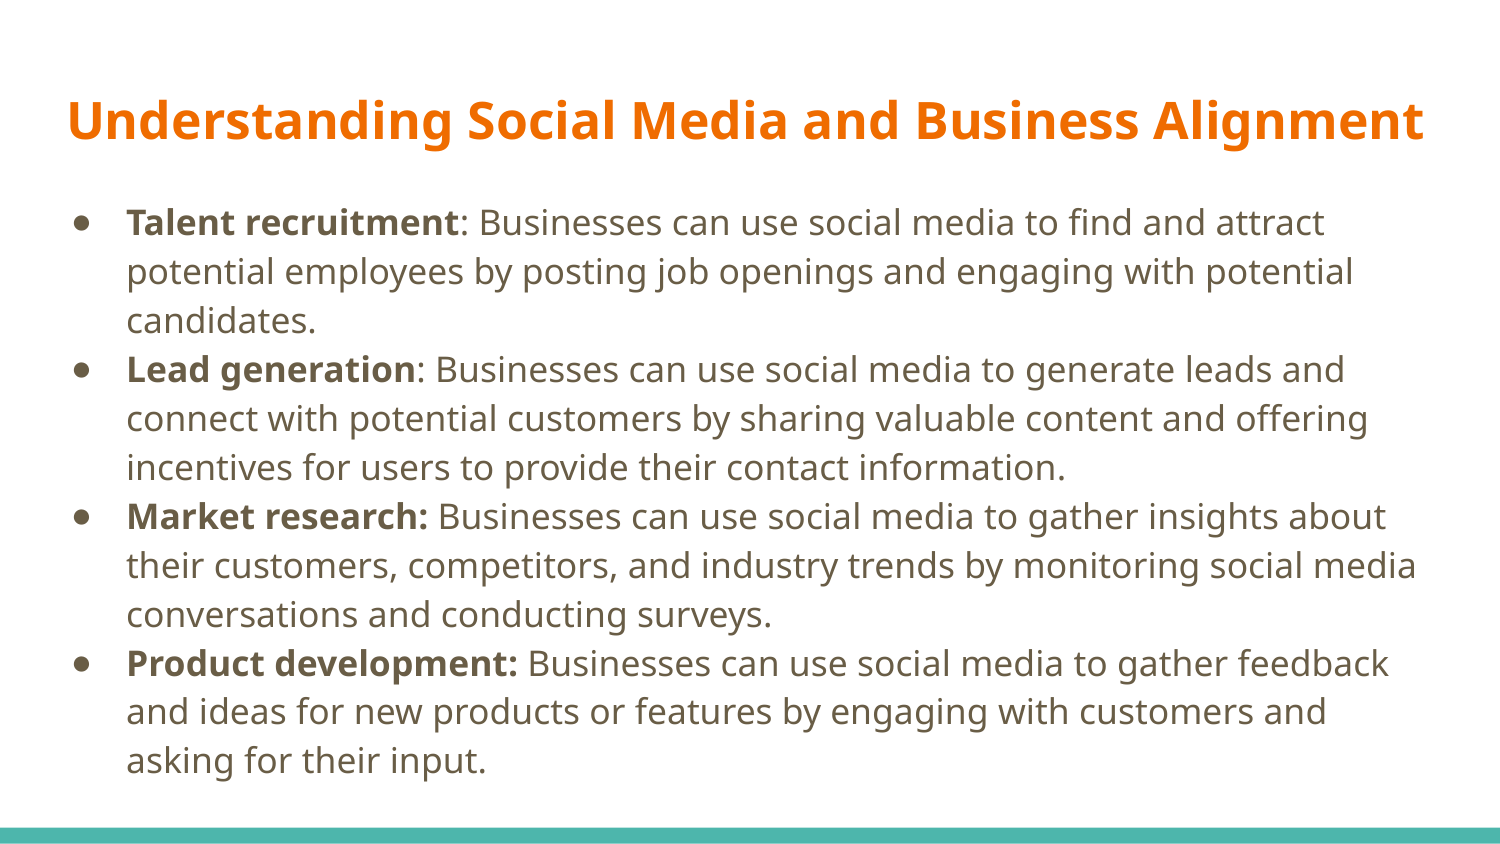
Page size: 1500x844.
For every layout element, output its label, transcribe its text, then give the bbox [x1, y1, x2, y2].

list Talent recruitment: Businesses can use social media to find and attract potential employees by posting job openings and engaging with potential candidates. Lead generation: Businesses can use social media to generate leads and connect with potential customers by sharing valuable content and offering incentives for users to provide their contact information. Market research: Businesses can use social media to gather insights about their customers, competitors, and industry trends by monitoring social media conversations and conducting surveys. Product development: Businesses can use social media to gather feedback and ideas for new products or features by engaging with customers and asking for their input. [35, 179, 1434, 721]
title Understanding Social Media and Business Alignment [51, 72, 1449, 189]
